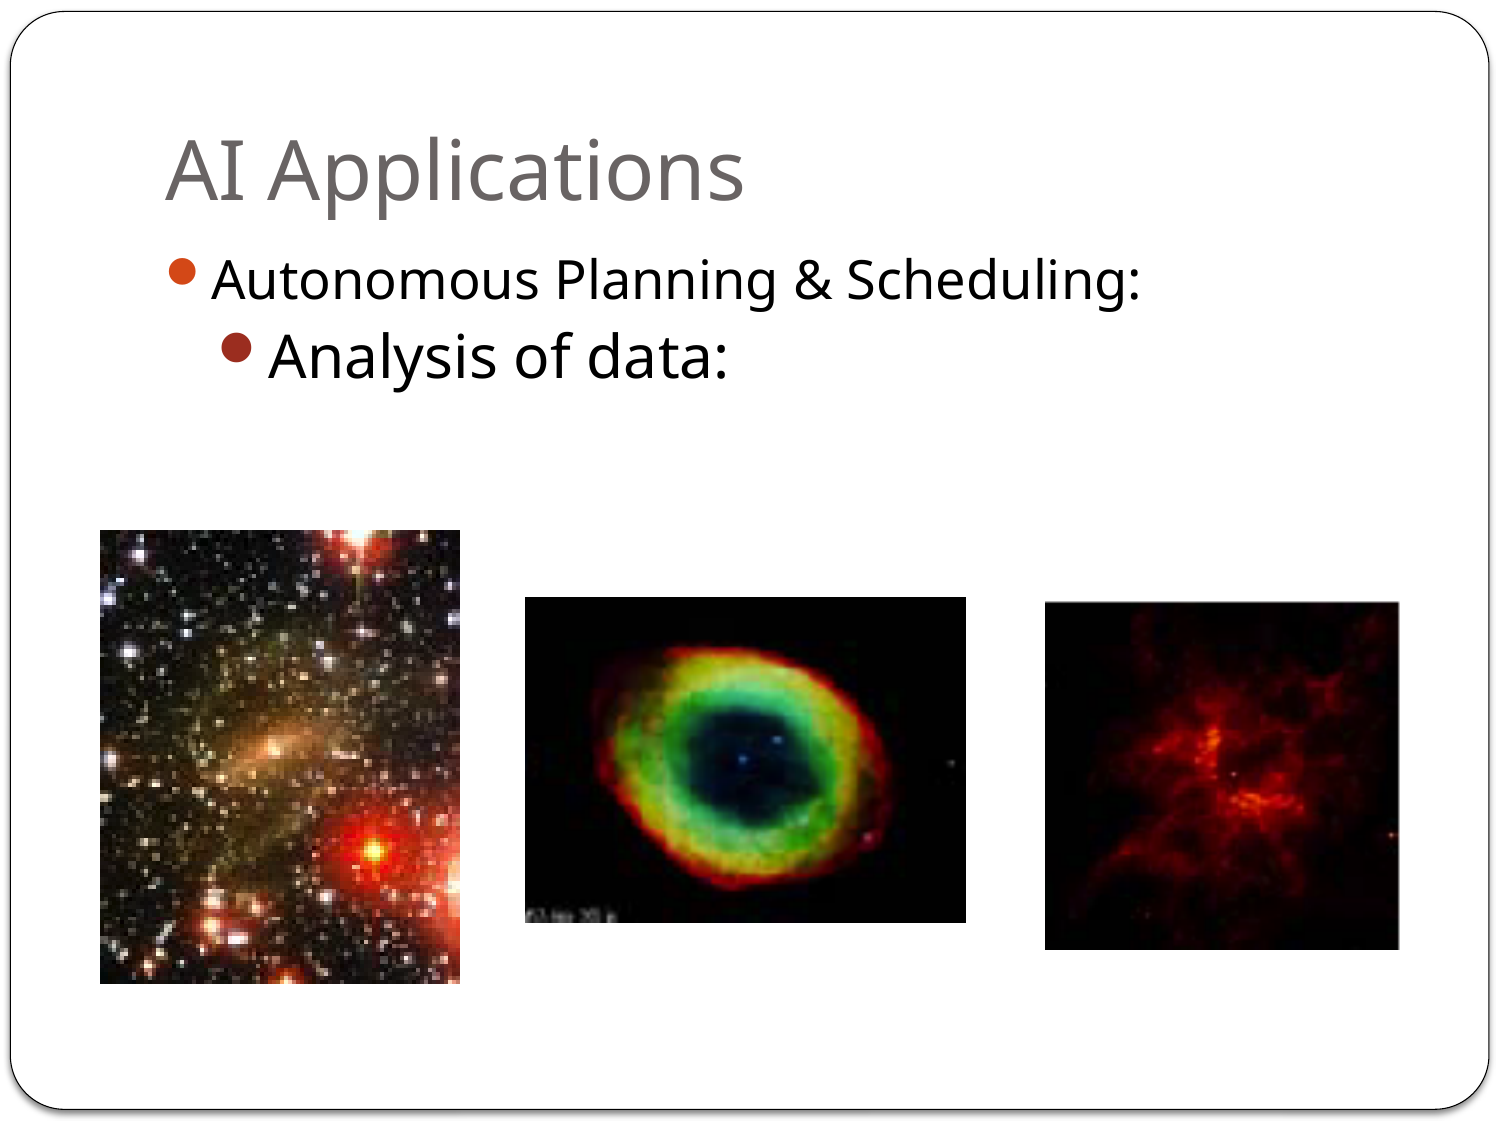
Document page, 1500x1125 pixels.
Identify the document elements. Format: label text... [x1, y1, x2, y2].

list Autonomous Planning & Scheduling: Analysis of data: [149, 237, 1426, 988]
title AI Applications [149, 44, 1426, 233]
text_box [525, 597, 967, 923]
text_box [1045, 597, 1403, 950]
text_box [100, 526, 465, 985]
